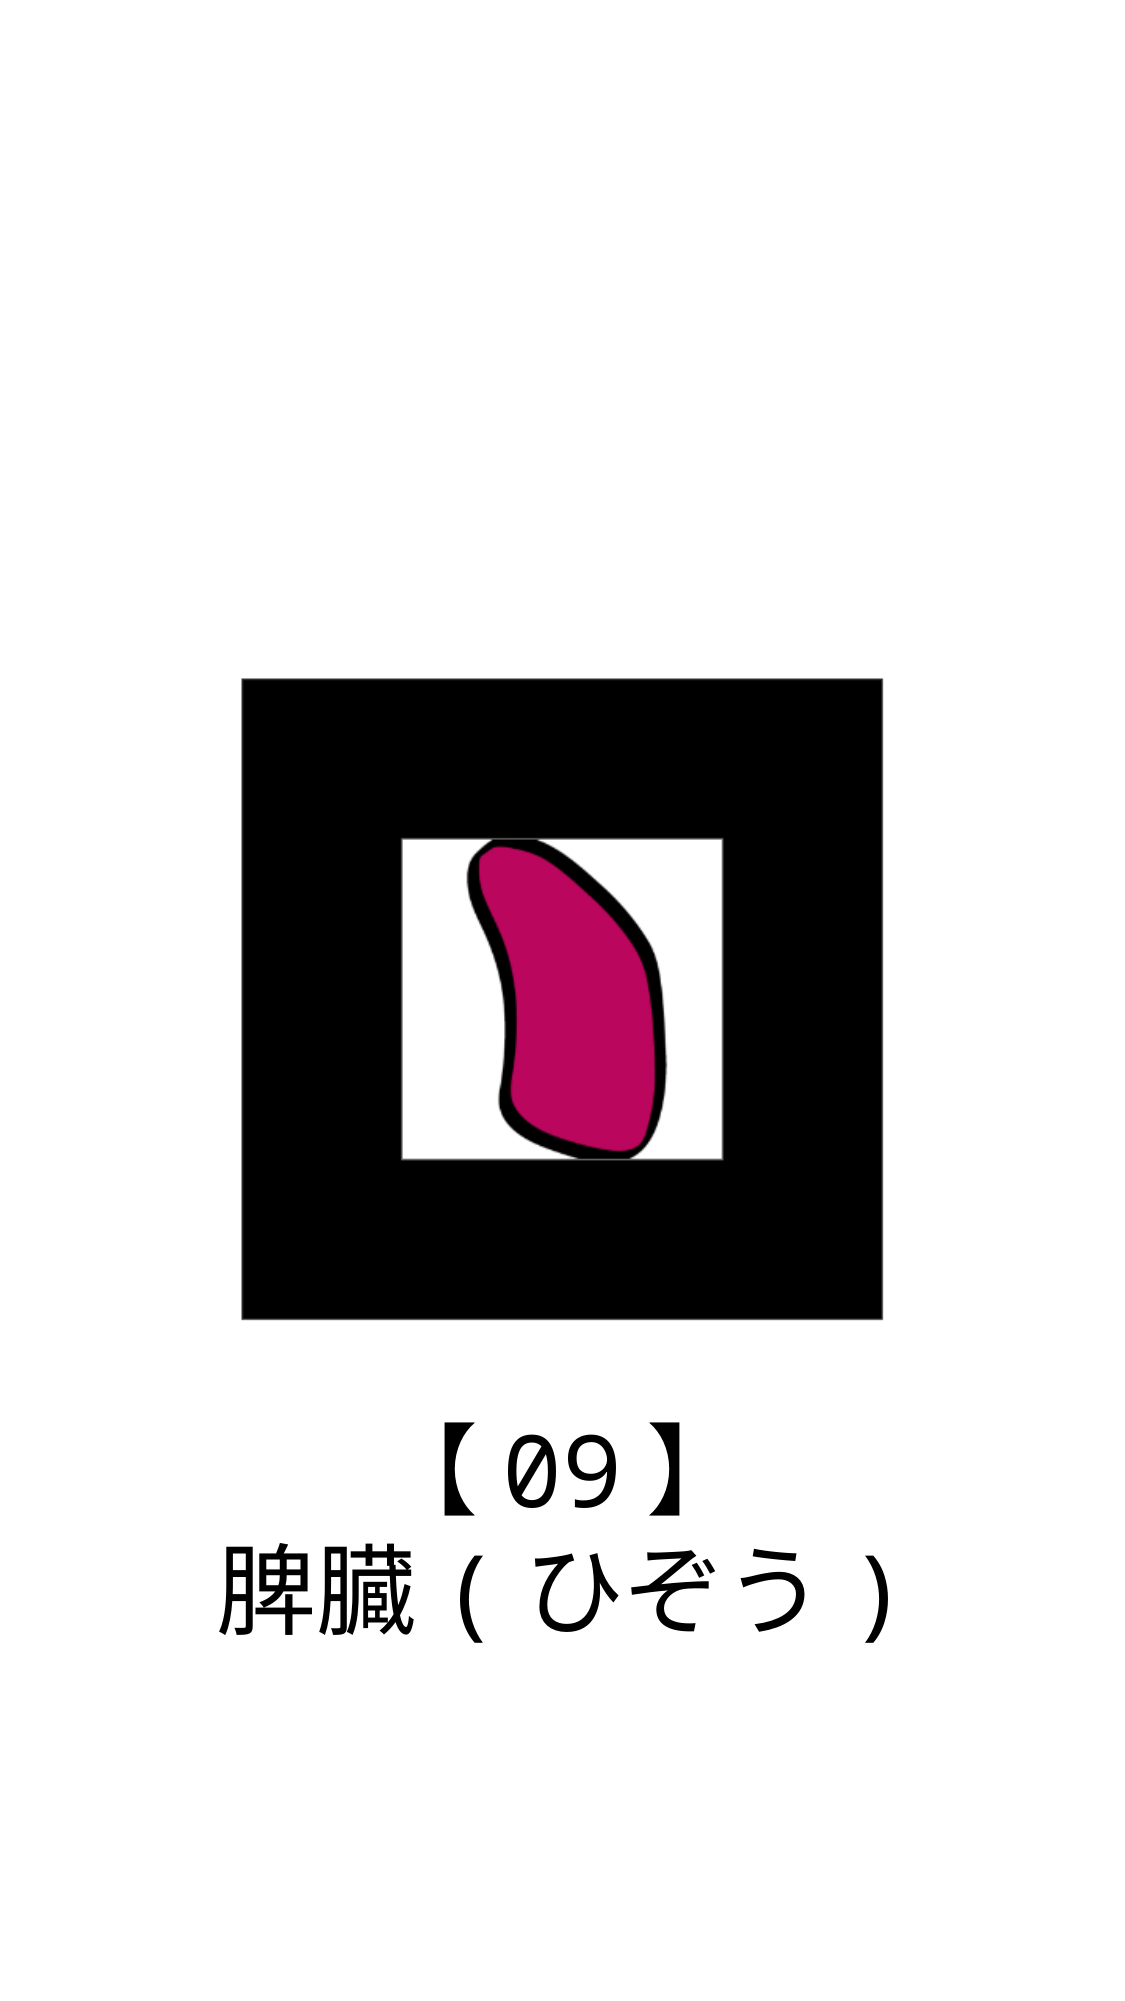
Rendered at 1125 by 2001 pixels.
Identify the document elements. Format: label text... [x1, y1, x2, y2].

picture [161, 599, 964, 1401]
text_box 【09】 脾臓(ひぞう) [201, 1401, 924, 1655]
